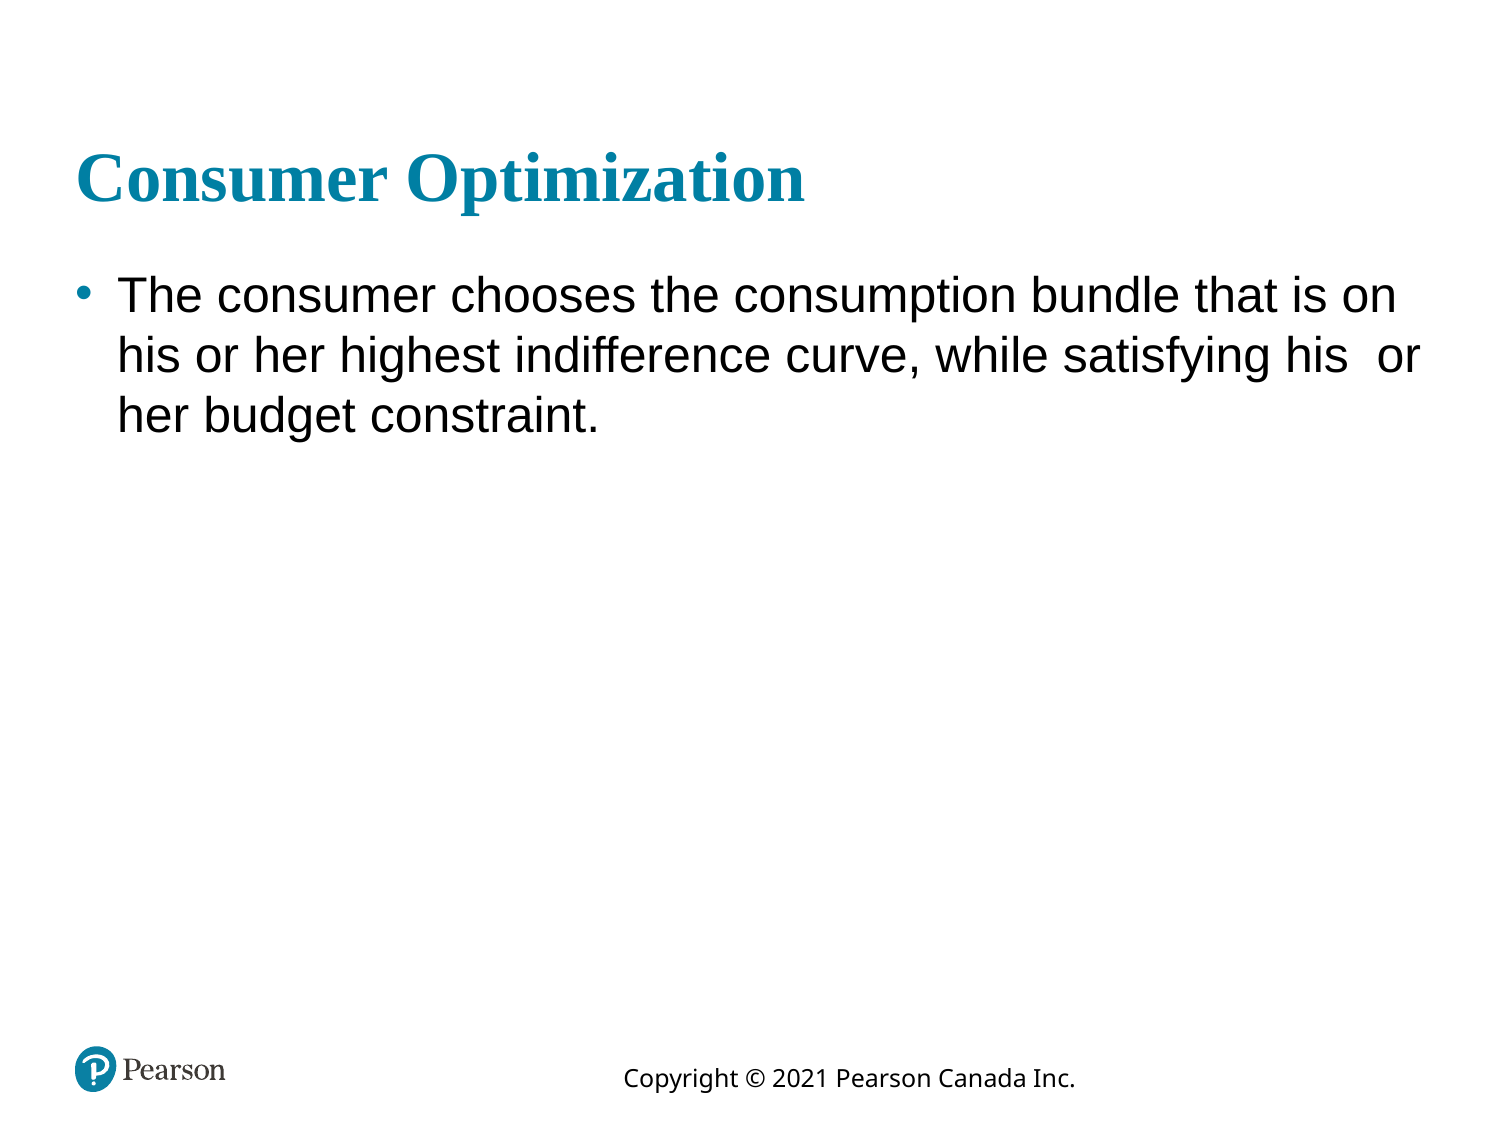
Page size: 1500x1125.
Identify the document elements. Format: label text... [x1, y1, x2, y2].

title Consumer Optimization [75, 35, 1425, 216]
list The consumer chooses the consumption bundle that is on his or her highest indifference curve, while satisfying his or her budget constraint. [75, 262, 1425, 1005]
